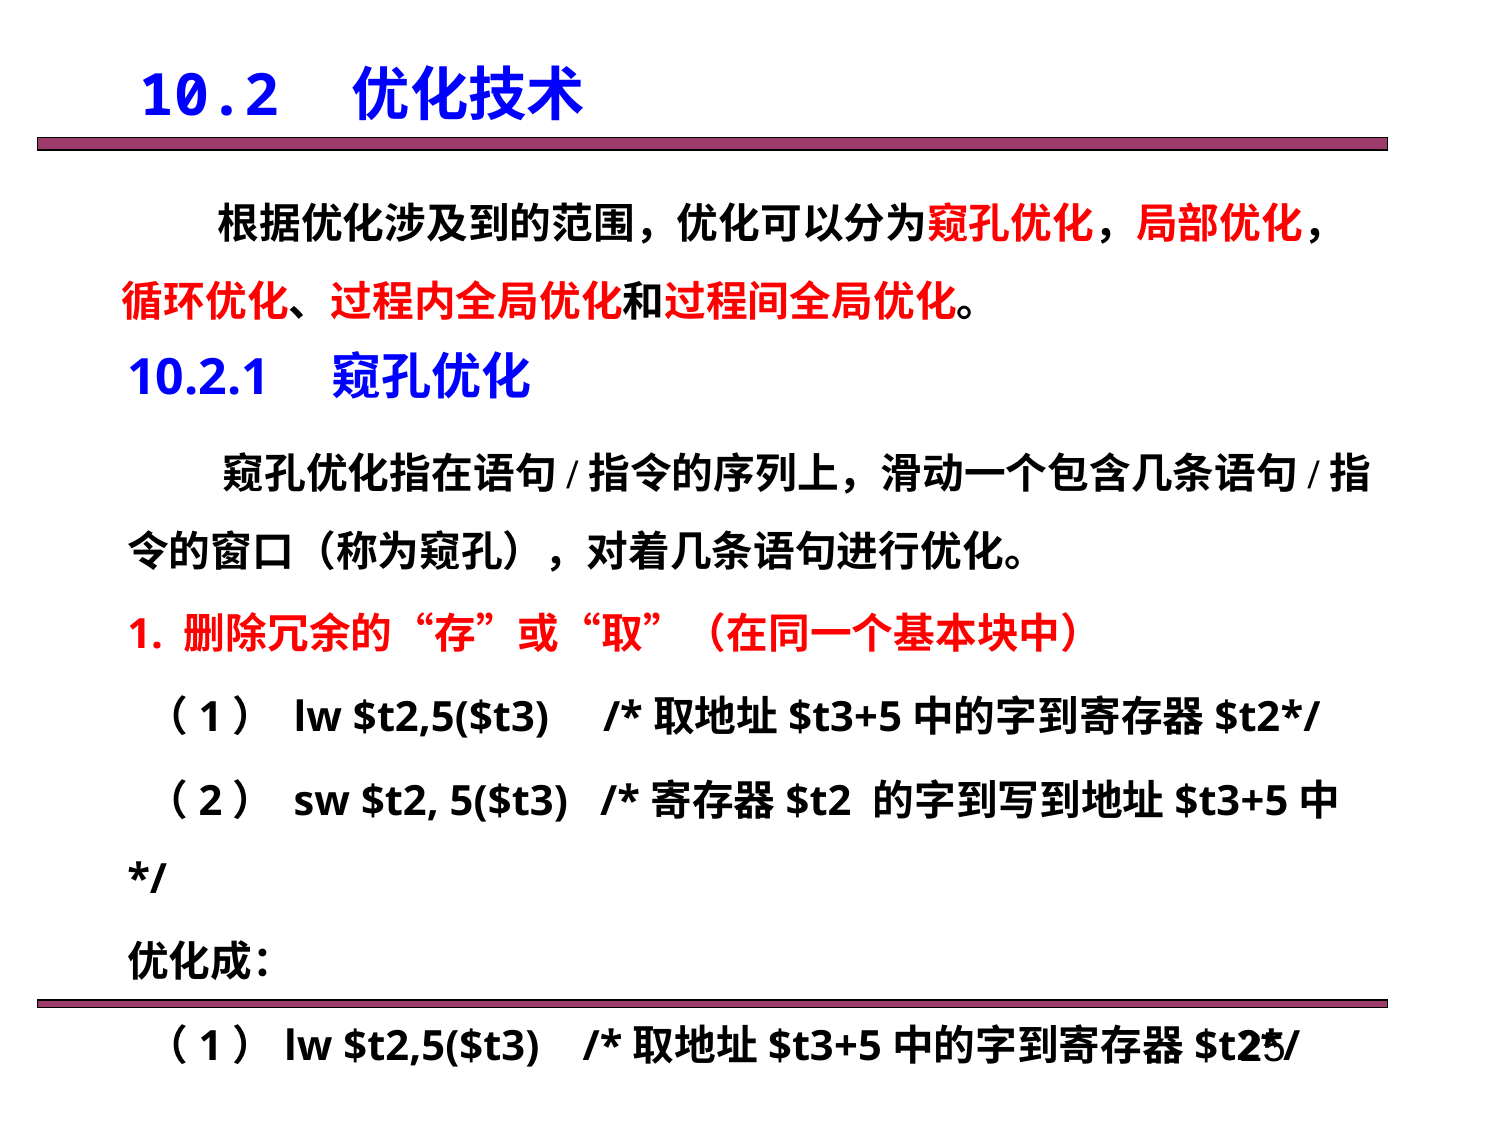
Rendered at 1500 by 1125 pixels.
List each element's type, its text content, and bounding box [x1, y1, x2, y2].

slide_number 25 [1087, 1012, 1438, 1053]
text_box 窥孔优化指在语句/指令的序列上，滑动一个包含几条语句/指令的窗口（称为窥孔），对着几条语句进行优化。 [112, 412, 1393, 679]
text_box 10.2.1 窥孔优化 [112, 337, 874, 412]
title 10.2 优化技术 [125, 50, 887, 125]
text_box 根据优化涉及到的范围，优化可以分为窥孔优化，局部优化，循环优化、过程内全局优化和过程间全局优化。 [107, 162, 1388, 333]
text_box 1. 删除冗余的“存”或“取”（在同一个基本块中） （1） lw $t2,5($t3) /*取地址$t3+5中的字到寄存器$t2*/ （2） sw $t2, 5($t3) /*寄存器$t2 的字到写到地址$t3+5中*/ 优化成： （1）lw $t2,5($t3) /*取地址$t3+5中的字到寄存器$t2*/ [112, 679, 1393, 1077]
